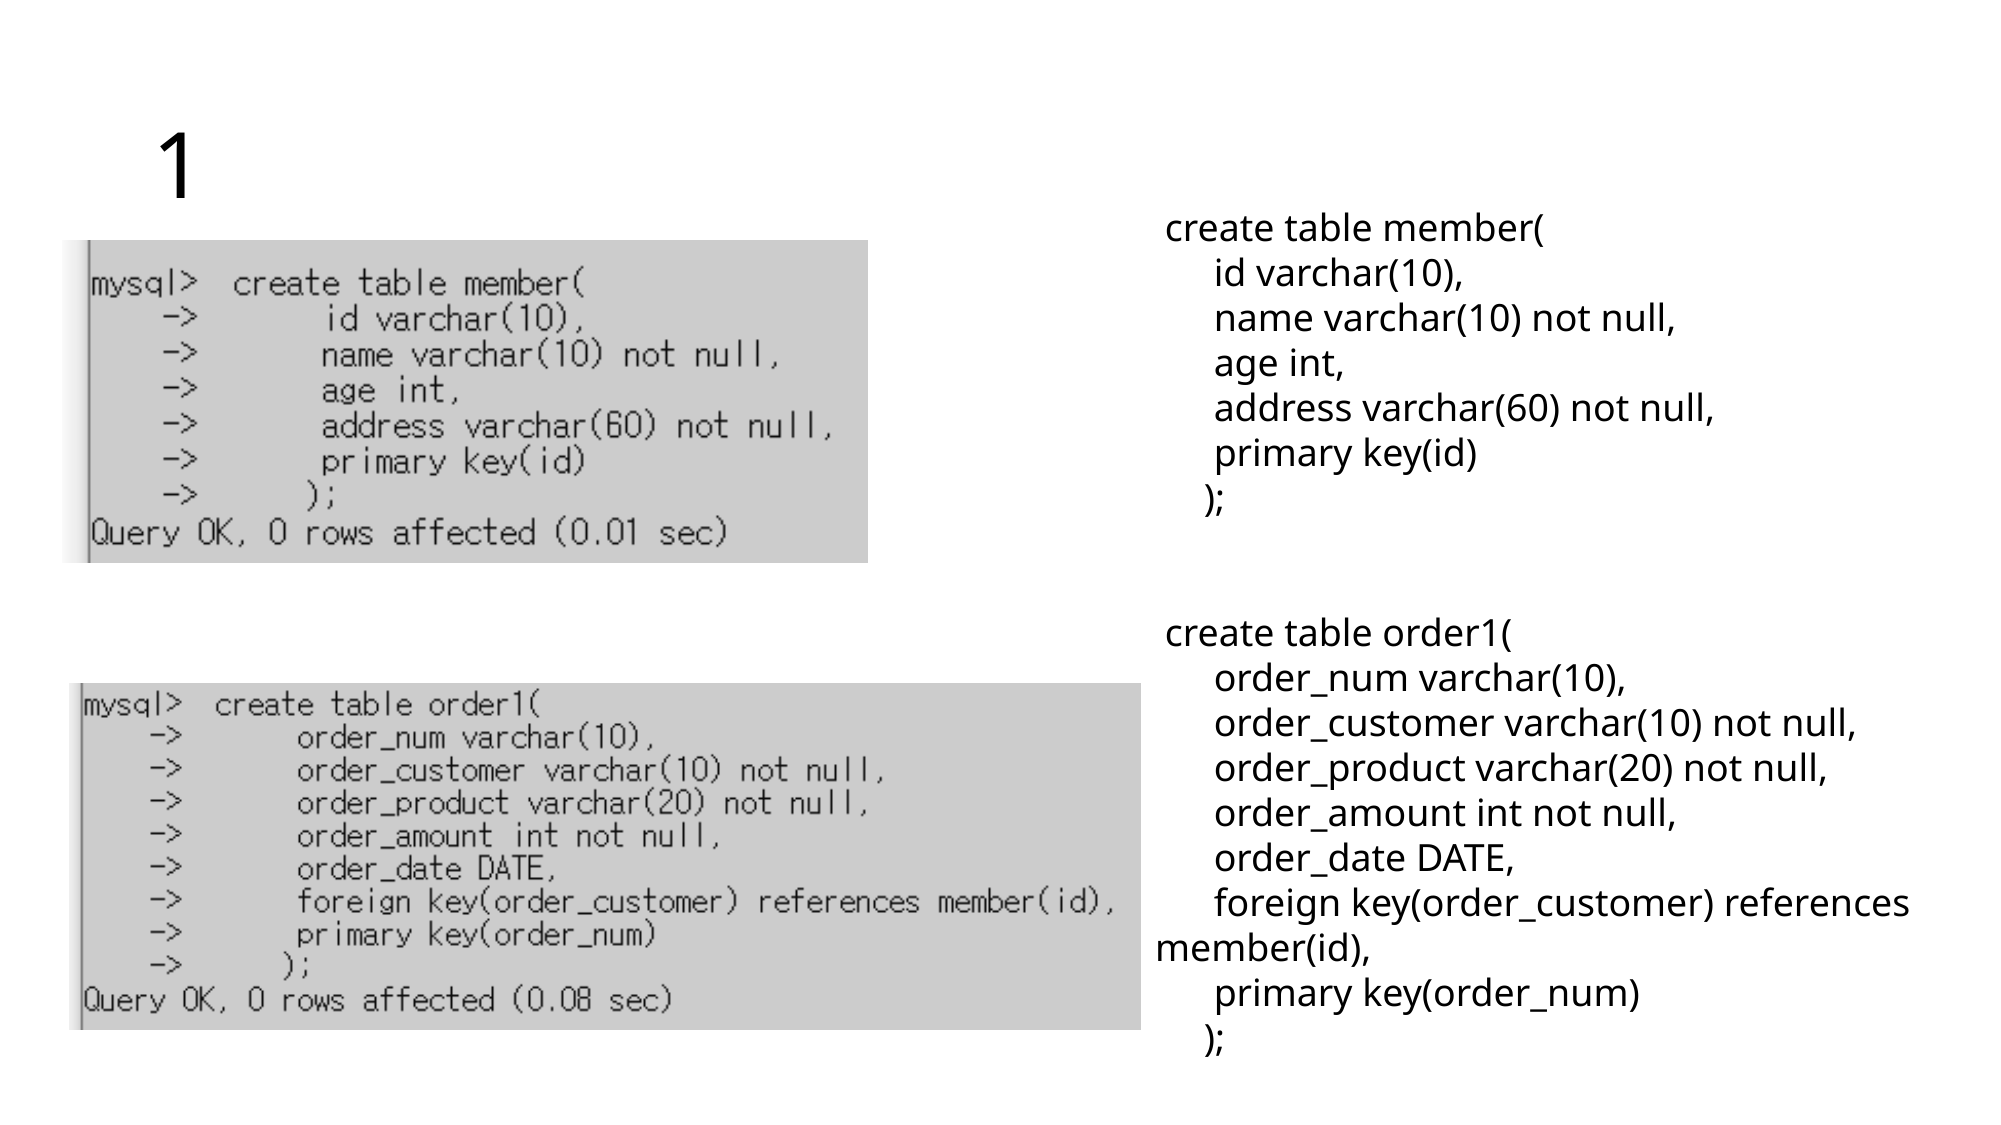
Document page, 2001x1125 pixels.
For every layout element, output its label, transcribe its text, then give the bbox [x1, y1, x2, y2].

picture [69, 683, 1141, 1030]
picture [62, 240, 869, 563]
text_box create table member( id varchar(10), name varchar(10) not null, age int, address varchar(60) not null, primary key(id) ); create table order1( order_num varchar(10), order_customer varchar(10) not null, order_product varchar(20) not null, order_amount int not null, order_date DATE, foreign key(order_customer) references member(id), primary key(order_num) ); [1140, 196, 2000, 1067]
title 1 [137, 59, 1863, 278]
